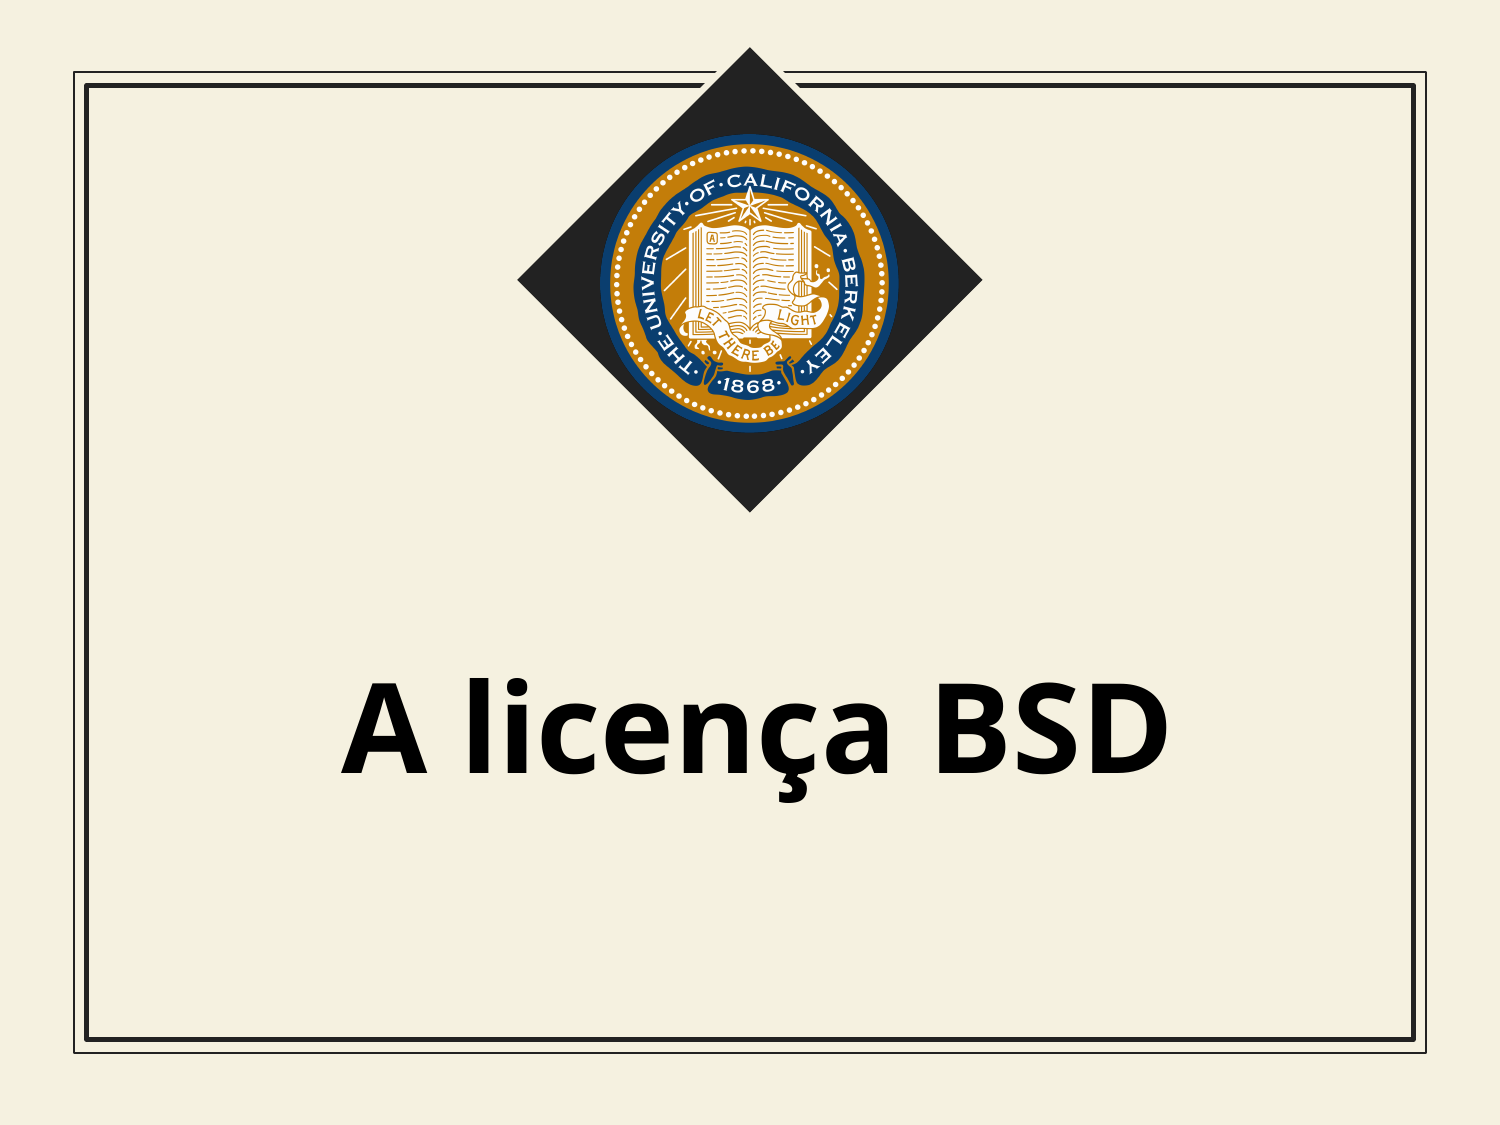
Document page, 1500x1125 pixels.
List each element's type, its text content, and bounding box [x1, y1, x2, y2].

title A licença BSD [0, 596, 1500, 850]
text_box [659, 42, 841, 133]
picture [600, 134, 900, 433]
text_box [512, 197, 595, 363]
text_box [673, 441, 827, 518]
text_box [904, 196, 988, 364]
